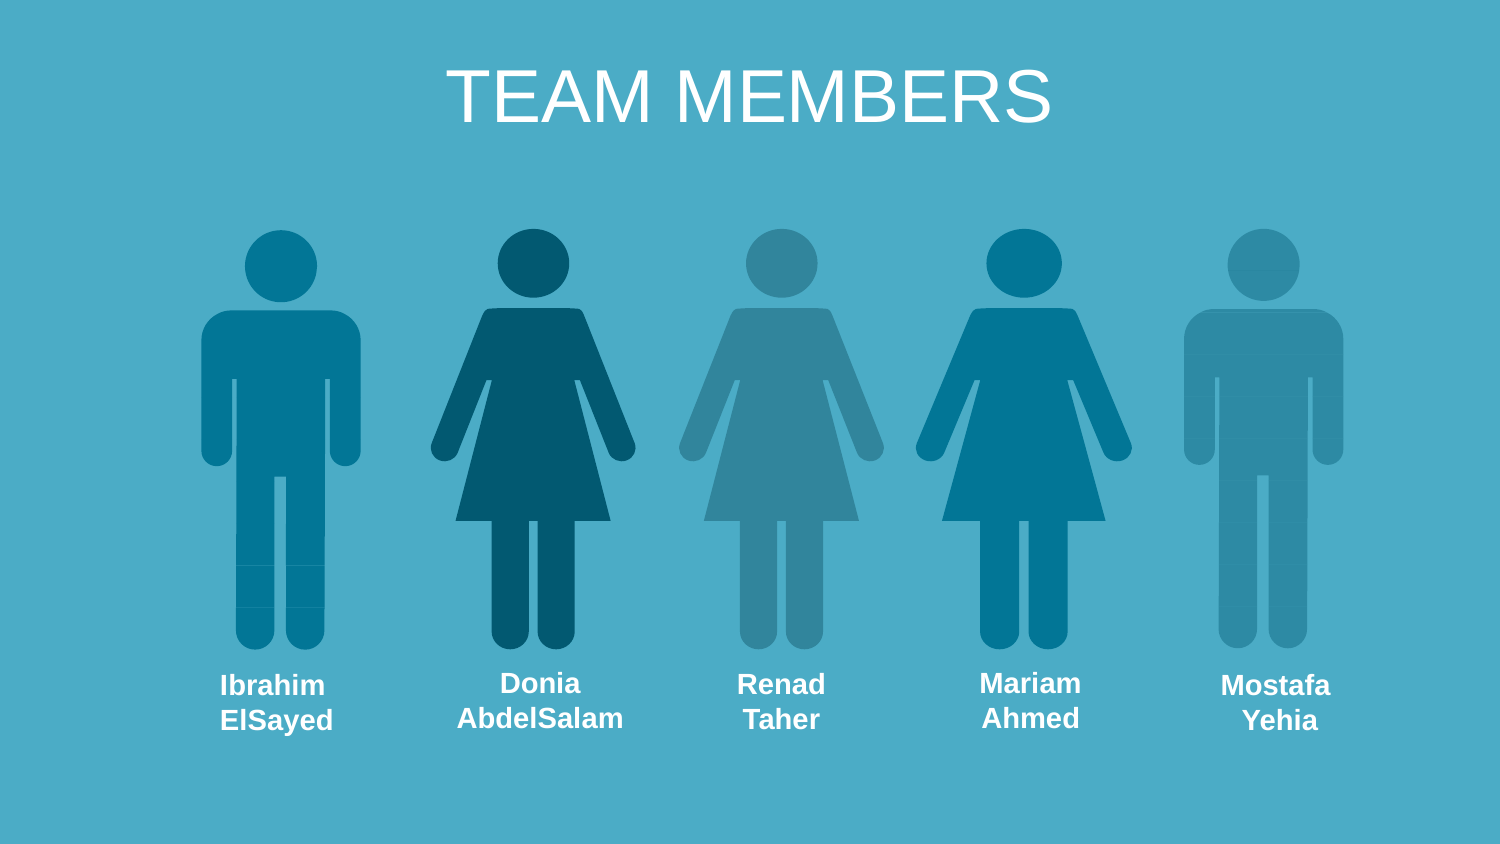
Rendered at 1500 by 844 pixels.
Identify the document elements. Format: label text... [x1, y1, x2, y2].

list TEAM MEMBERS [0, 45, 1500, 140]
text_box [1183, 228, 1344, 649]
text_box Mostafa Yehia [1173, 658, 1387, 744]
text_box Renad Taher [675, 657, 888, 743]
text_box [428, 305, 638, 652]
text_box Ibrahim ElSayed [140, 658, 406, 744]
text_box [495, 226, 572, 300]
text_box Donia AbdelSalam [433, 656, 647, 742]
text_box [984, 226, 1064, 300]
text_box [743, 226, 820, 300]
text_box [677, 305, 886, 652]
text_box [913, 305, 1134, 652]
text_box Mariam Ahmed [924, 656, 1137, 742]
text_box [201, 229, 361, 650]
